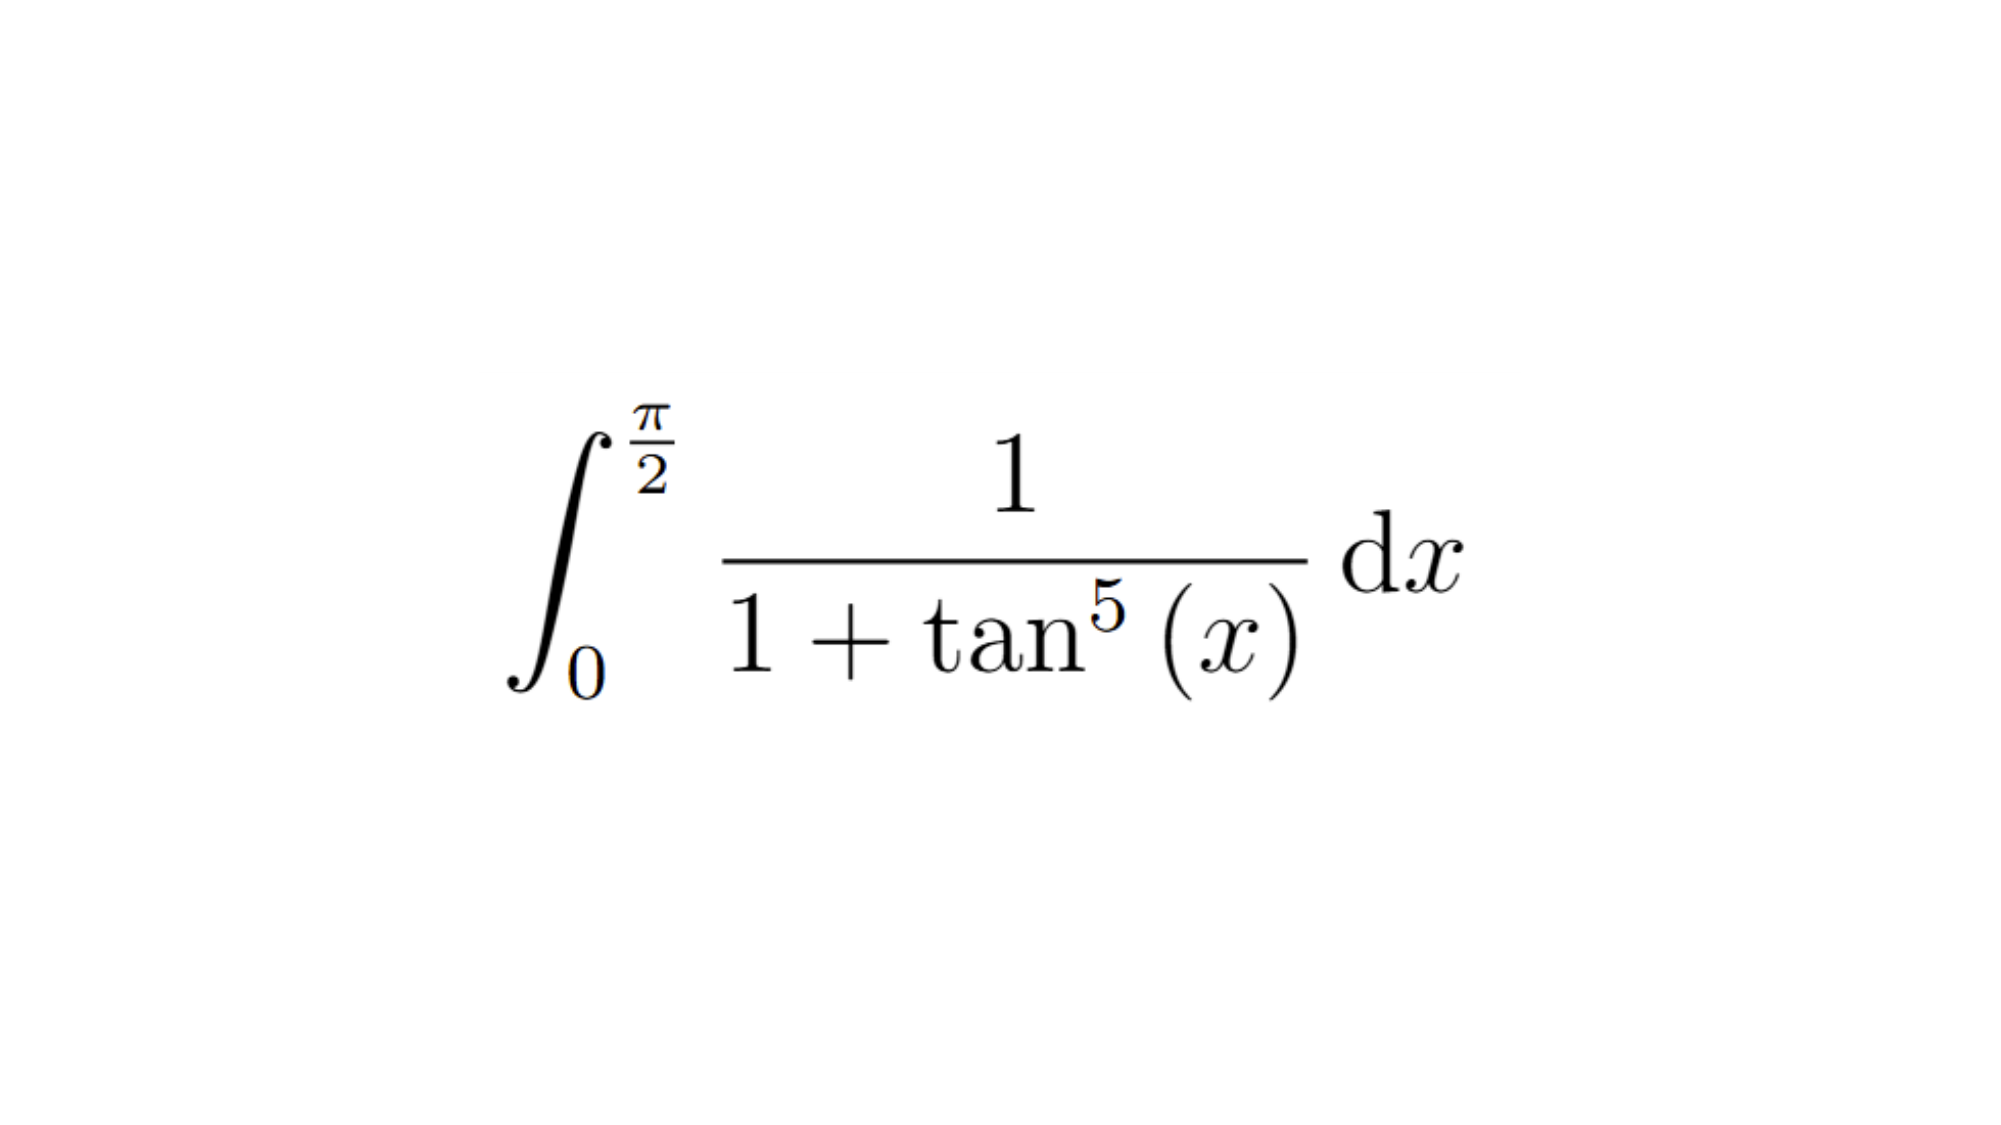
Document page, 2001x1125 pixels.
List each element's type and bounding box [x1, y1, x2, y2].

list [479, 371, 1521, 776]
